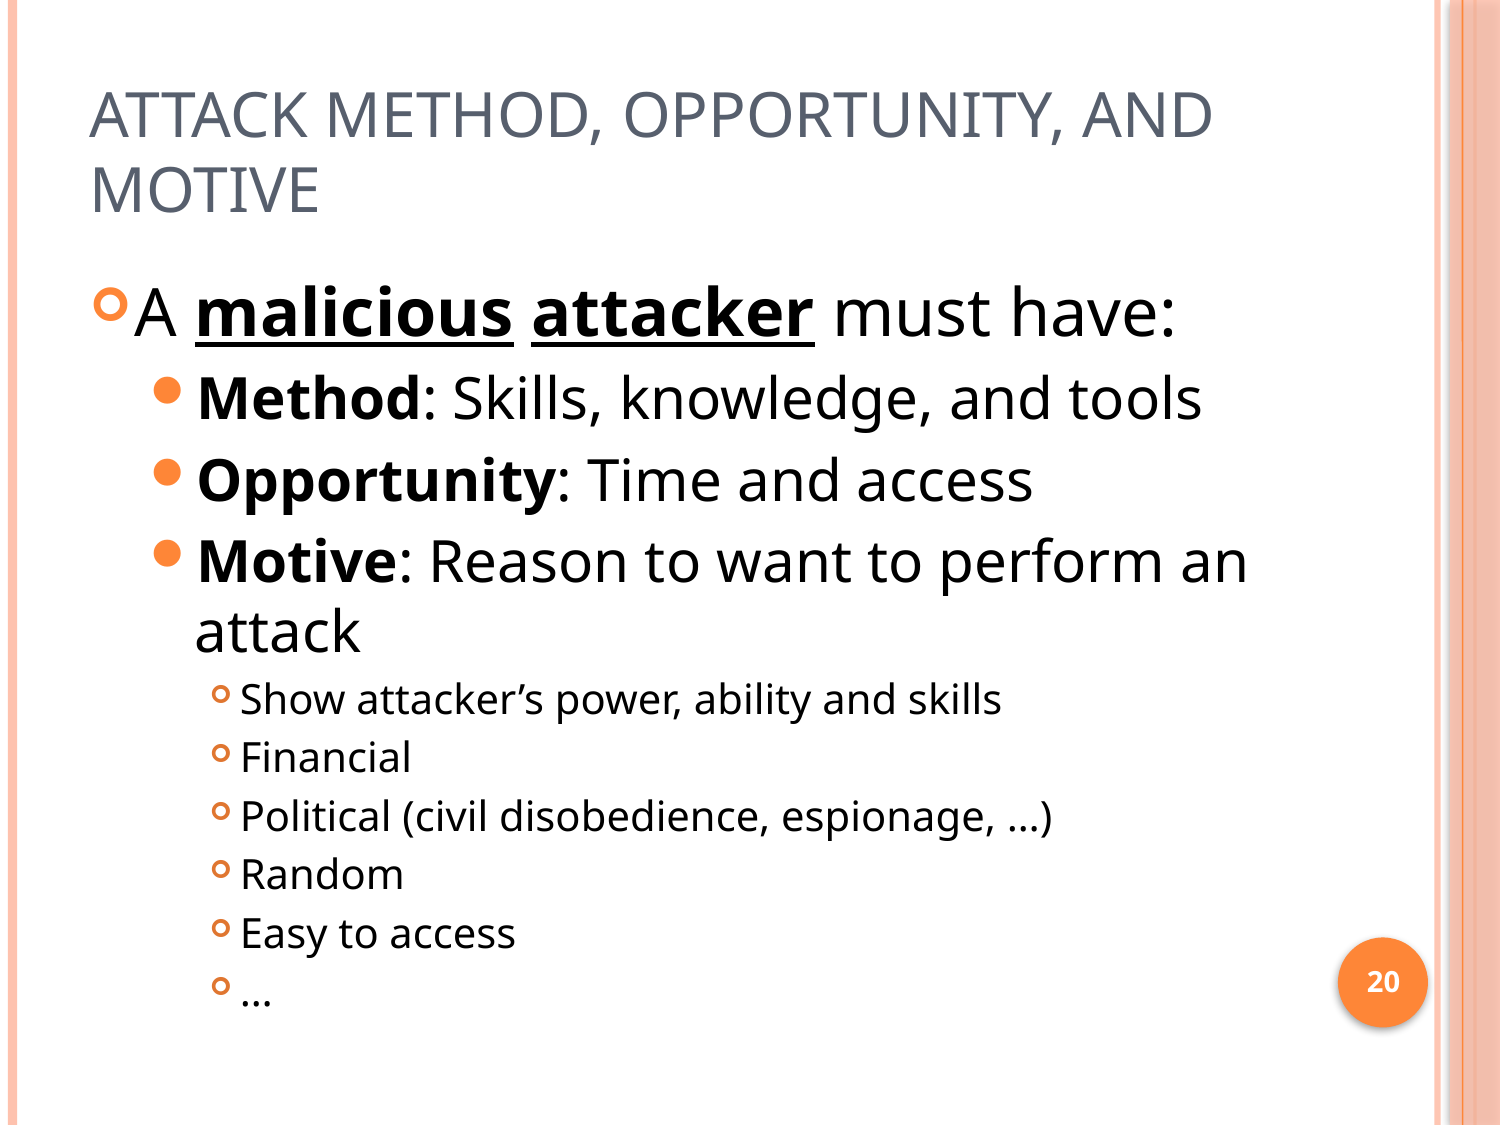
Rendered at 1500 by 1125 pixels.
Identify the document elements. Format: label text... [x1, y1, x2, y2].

slide_number 20 [1333, 940, 1434, 1027]
list A malicious attacker must have: Method: Skills, knowledge, and tools Opportunity: Time and access Motive: Reason to want to perform an attack Show attacker’s power, ability and skills Financial Political (civil disobedience, espionage, …) Random Easy to access … [75, 262, 1300, 1062]
title Attack Method, Opportunity, and Motive [75, 45, 1300, 233]
